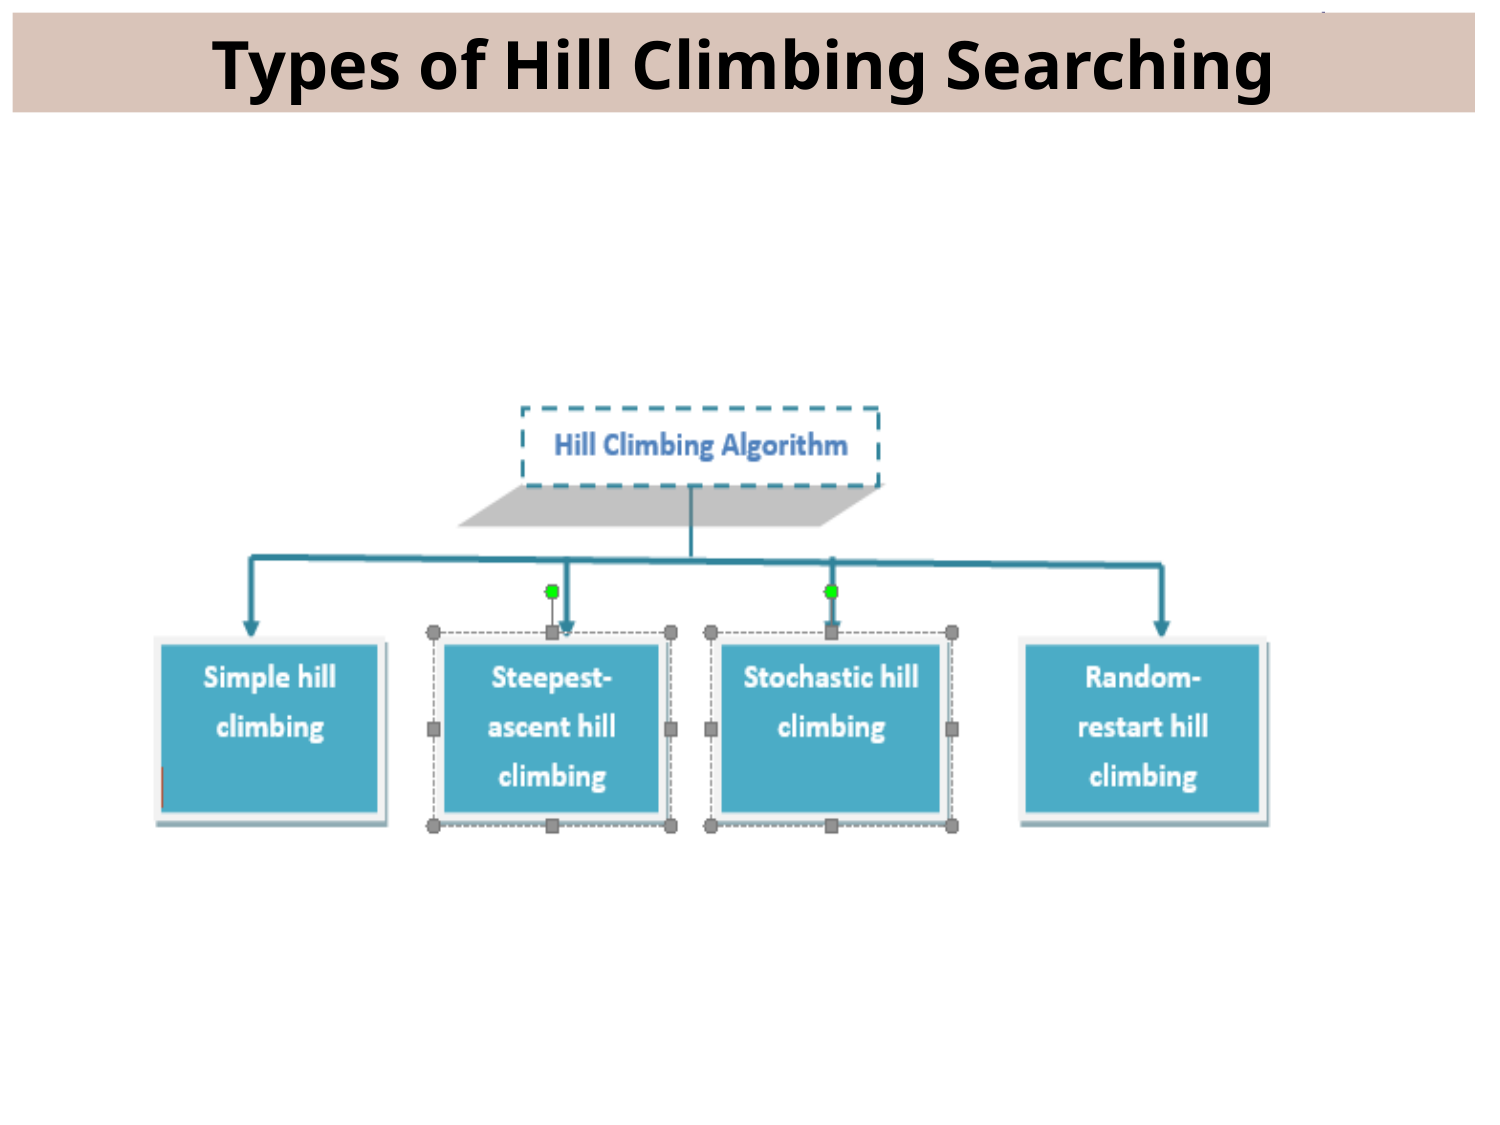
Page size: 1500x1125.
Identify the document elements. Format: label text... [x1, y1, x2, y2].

picture [112, 387, 1313, 876]
title Types of Hill Climbing Searching [11, 11, 1476, 113]
